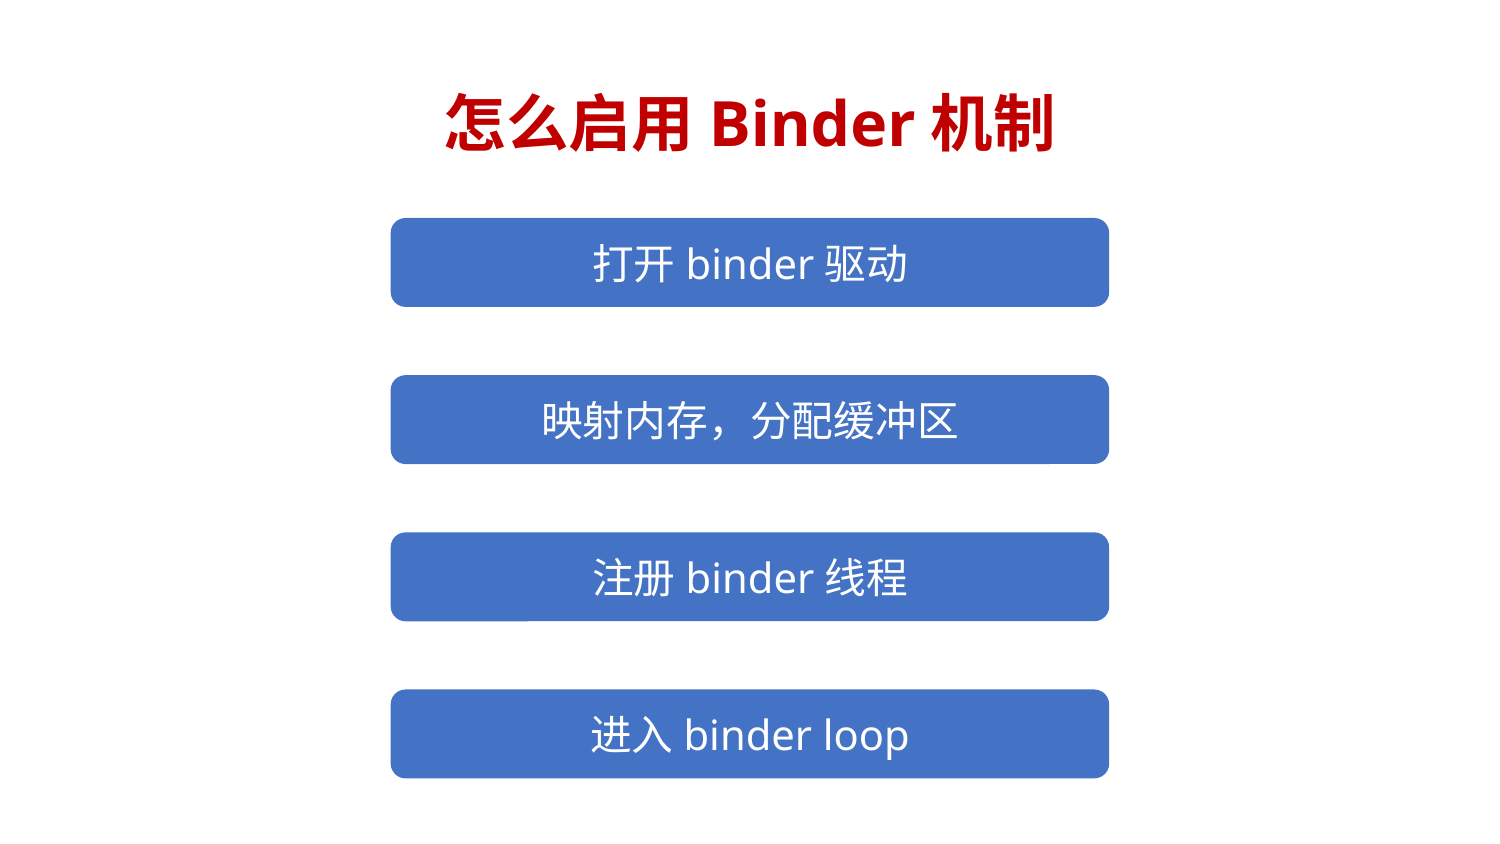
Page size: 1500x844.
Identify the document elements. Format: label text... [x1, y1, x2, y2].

title 怎么启用Binder机制 [103, 44, 1397, 208]
text_box 进入binder loop [389, 688, 1111, 780]
text_box 注册binder线程 [389, 531, 1111, 623]
text_box 映射内存，分配缓冲区 [389, 374, 1111, 466]
text_box 打开binder驱动 [389, 216, 1111, 308]
